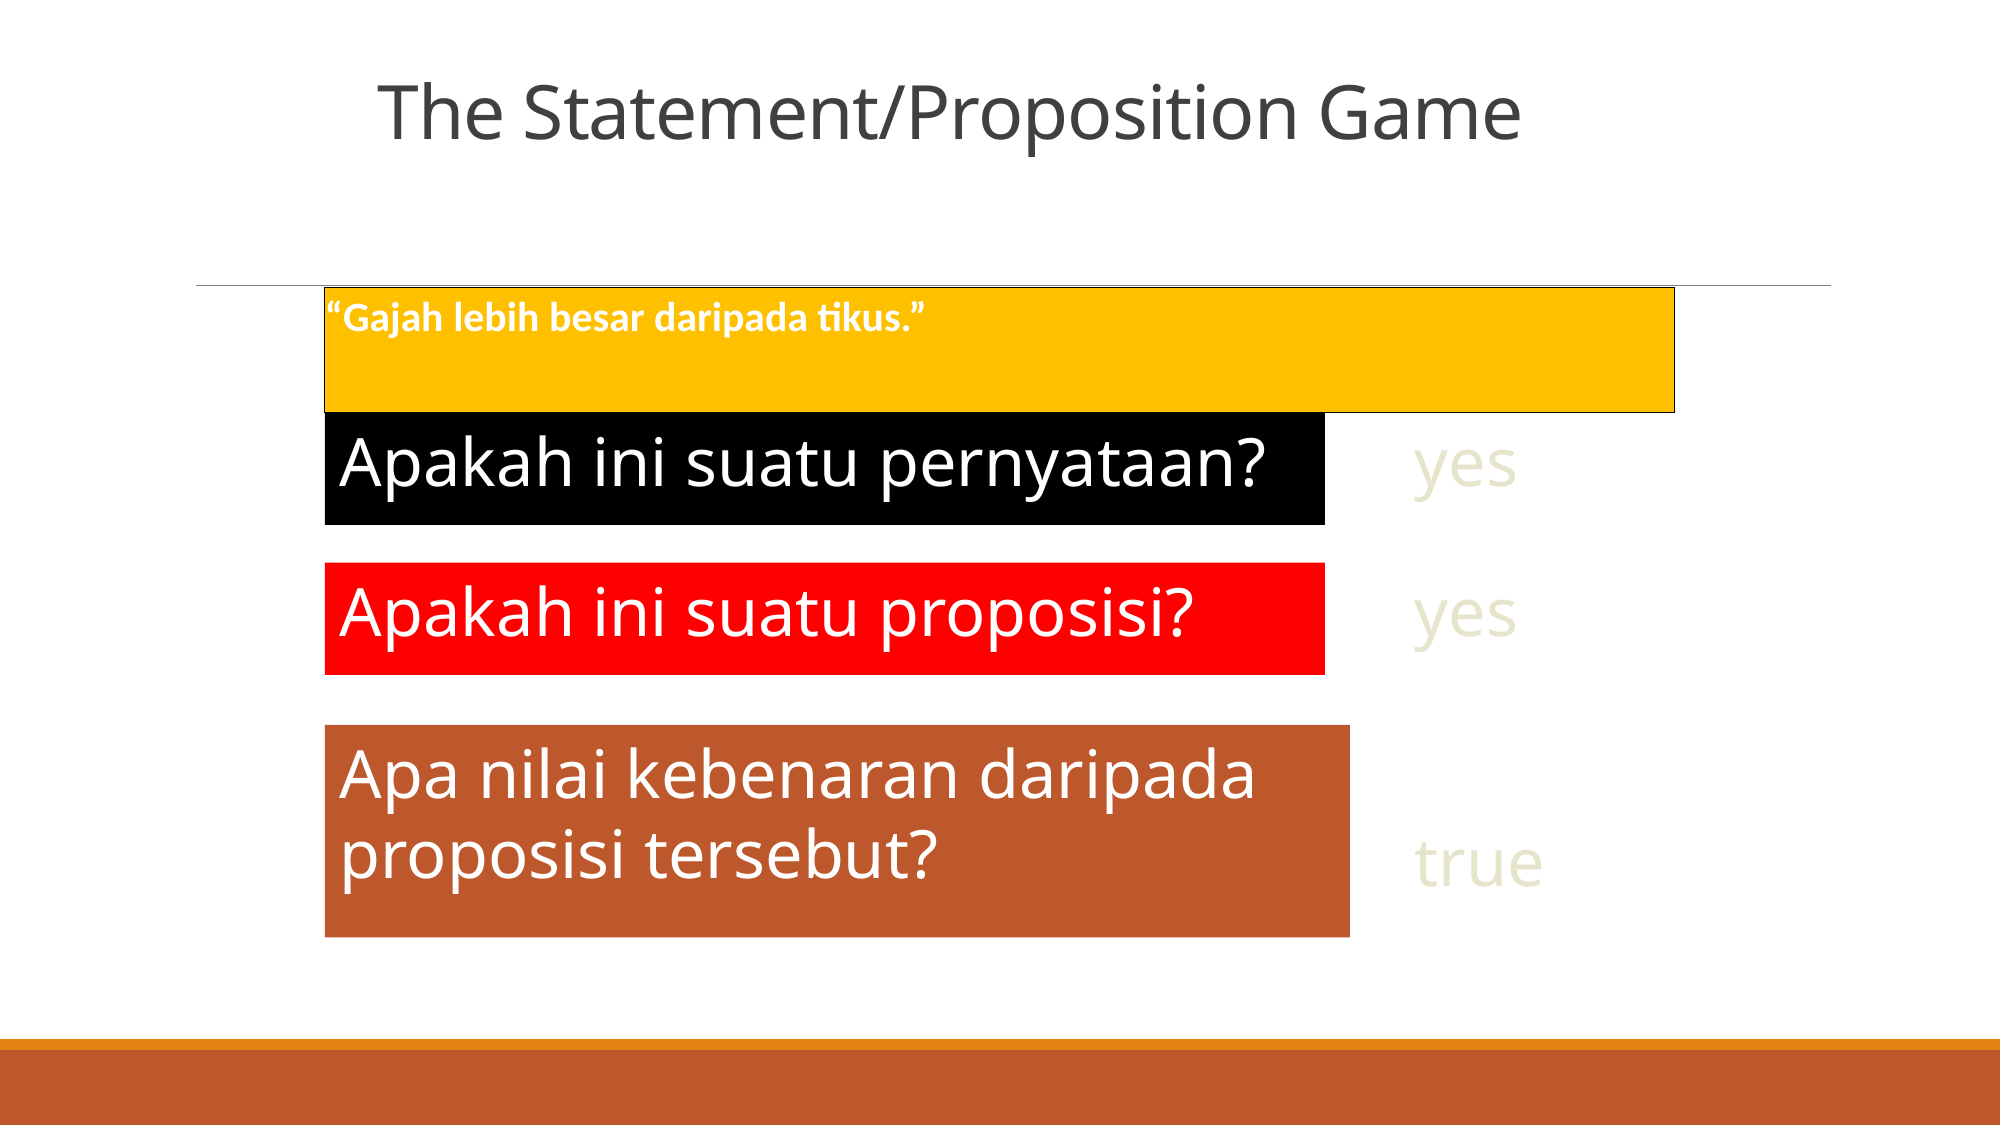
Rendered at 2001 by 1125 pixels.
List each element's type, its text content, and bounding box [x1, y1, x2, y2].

title The Statement/Proposition Game [362, 50, 1638, 163]
text_box yes [1400, 412, 1588, 525]
text_box Apakah ini suatu proposisi? [324, 562, 1325, 675]
text_box true [1400, 812, 1588, 925]
text_box Apakah ini suatu pernyataan? [324, 412, 1325, 525]
text_box Apa nilai kebenaran daripada proposisi tersebut? [324, 724, 1350, 938]
text_box yes [1400, 562, 1588, 675]
list “Gajah lebih besar daripada tikus.” [324, 287, 1675, 413]
